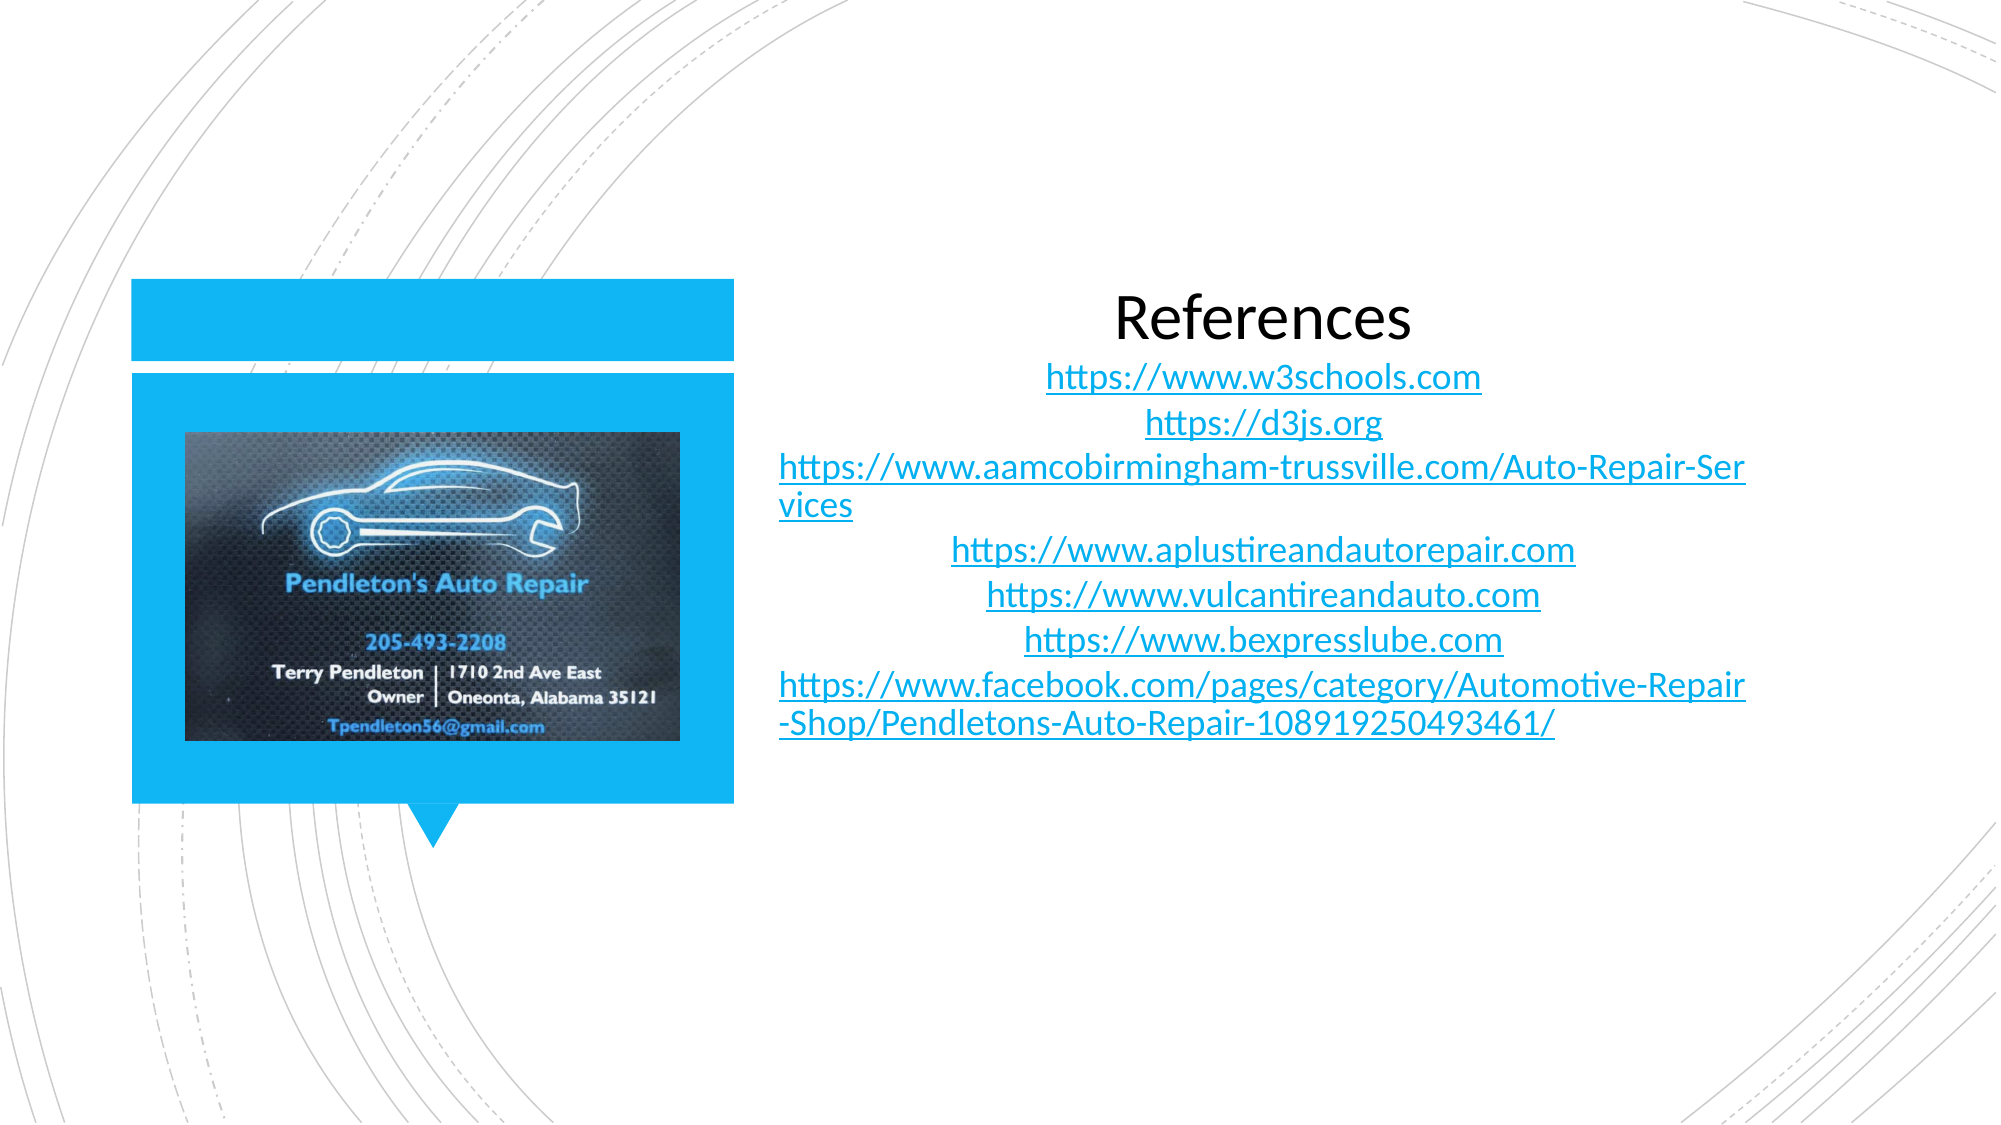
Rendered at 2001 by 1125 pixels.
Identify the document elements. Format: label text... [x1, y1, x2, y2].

text_box References https://www.w3schools.com https://d3js.org https://www.aamcobirmingham-trussville.com/Auto-Repair-Services https://www.aplustireandautorepair.com https://www.vulcantireandauto.com https://www.bexpresslube.com https://www.facebook.com/pages/category/Automotive-Repair-Shop/Pendletons-Auto-Repair-108919250493461/ [763, 265, 1764, 675]
picture [186, 433, 679, 740]
